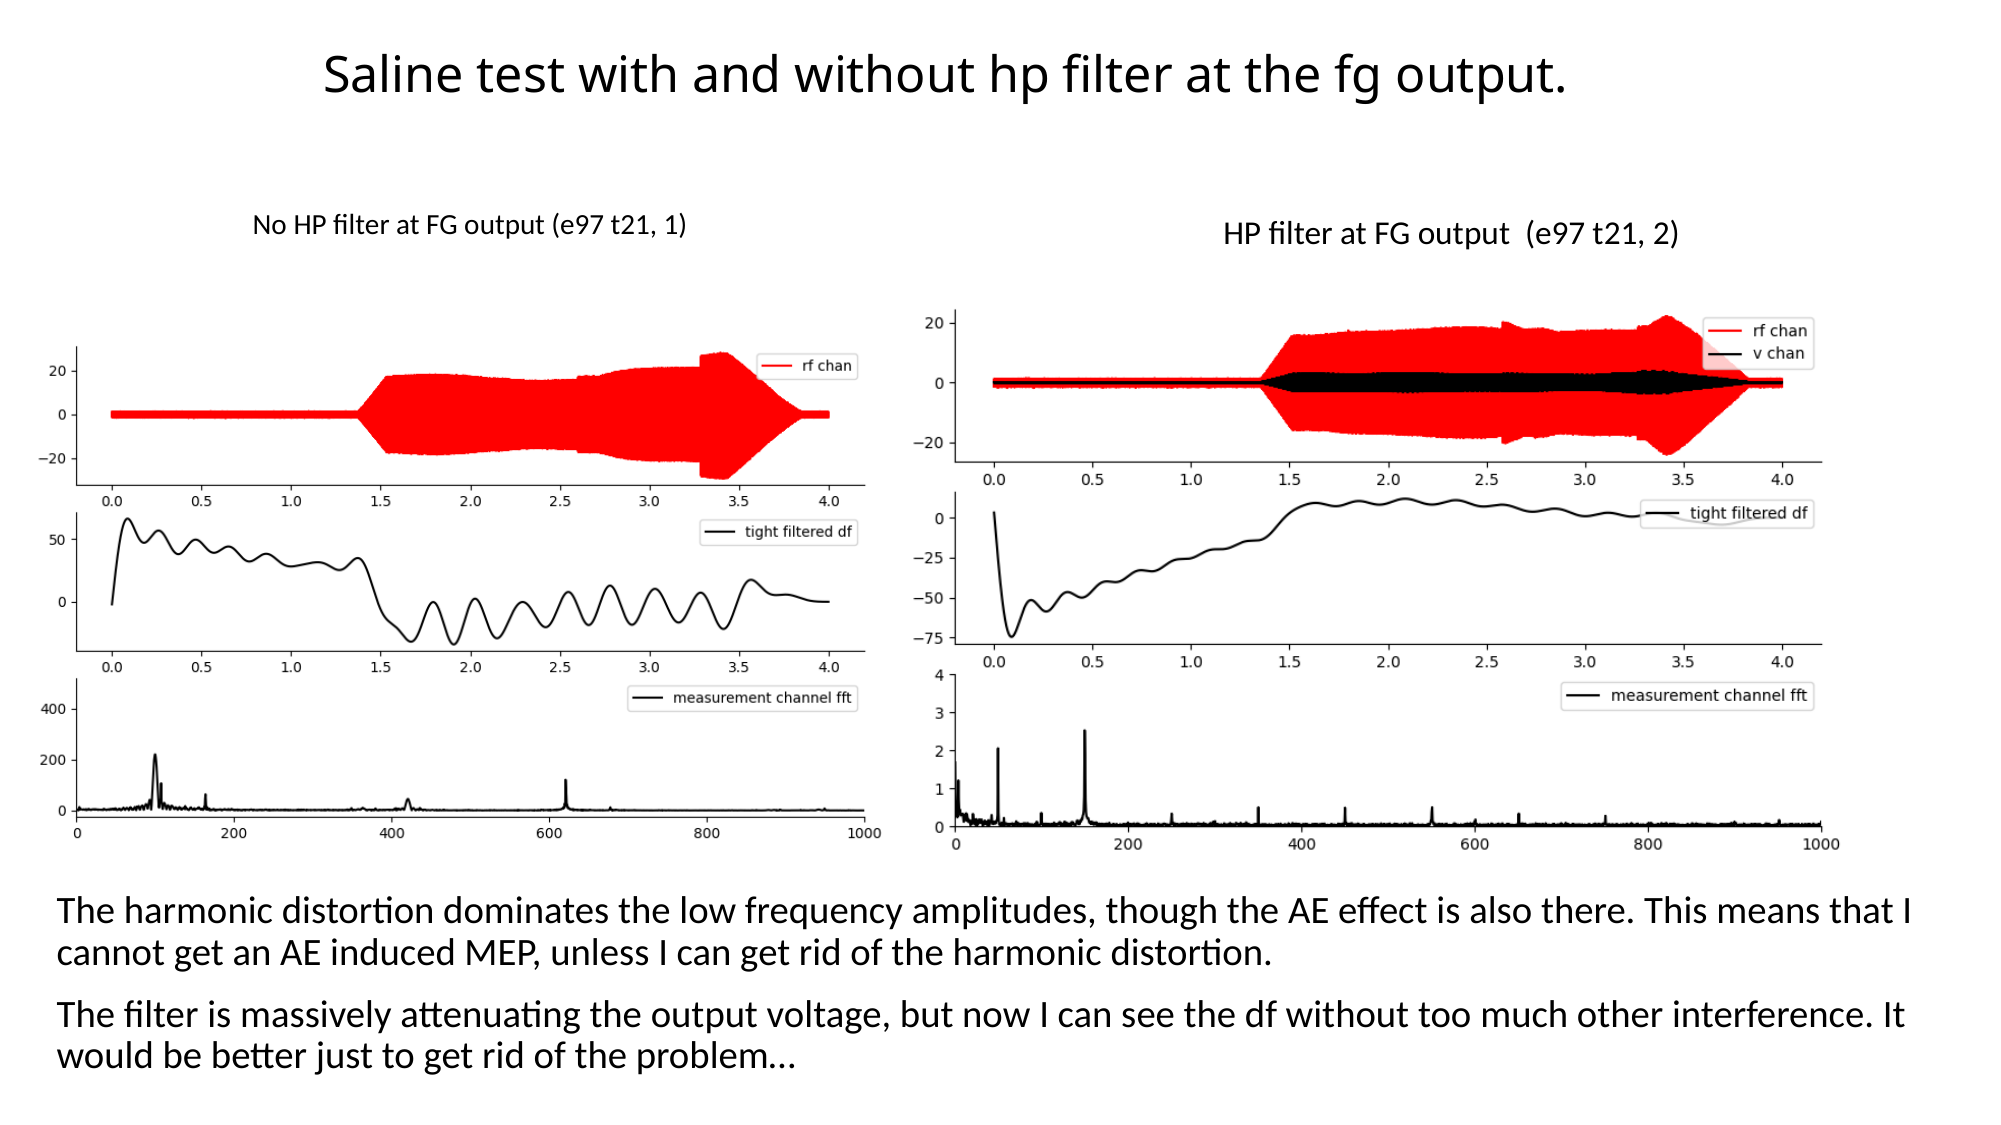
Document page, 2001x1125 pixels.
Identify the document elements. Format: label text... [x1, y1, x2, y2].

text_box HP filter at FG output (e97 t21, 2) [1208, 208, 1703, 263]
title Saline test with and without hp filter at the fg output. [308, 22, 1642, 132]
text_box No HP filter at FG output (e97 t21, 1) [237, 202, 732, 257]
list The harmonic distortion dominates the low frequency amplitudes, though the AE effect is also there. This means that I cannot get an AE induced MEP, unless I can get rid of the harmonic distortion. The filter is massively attenuating the output voltage, but now I can see the df without too much other interference. It would be better just to get rid of the problem… [41, 883, 1953, 1086]
picture [27, 285, 1853, 863]
